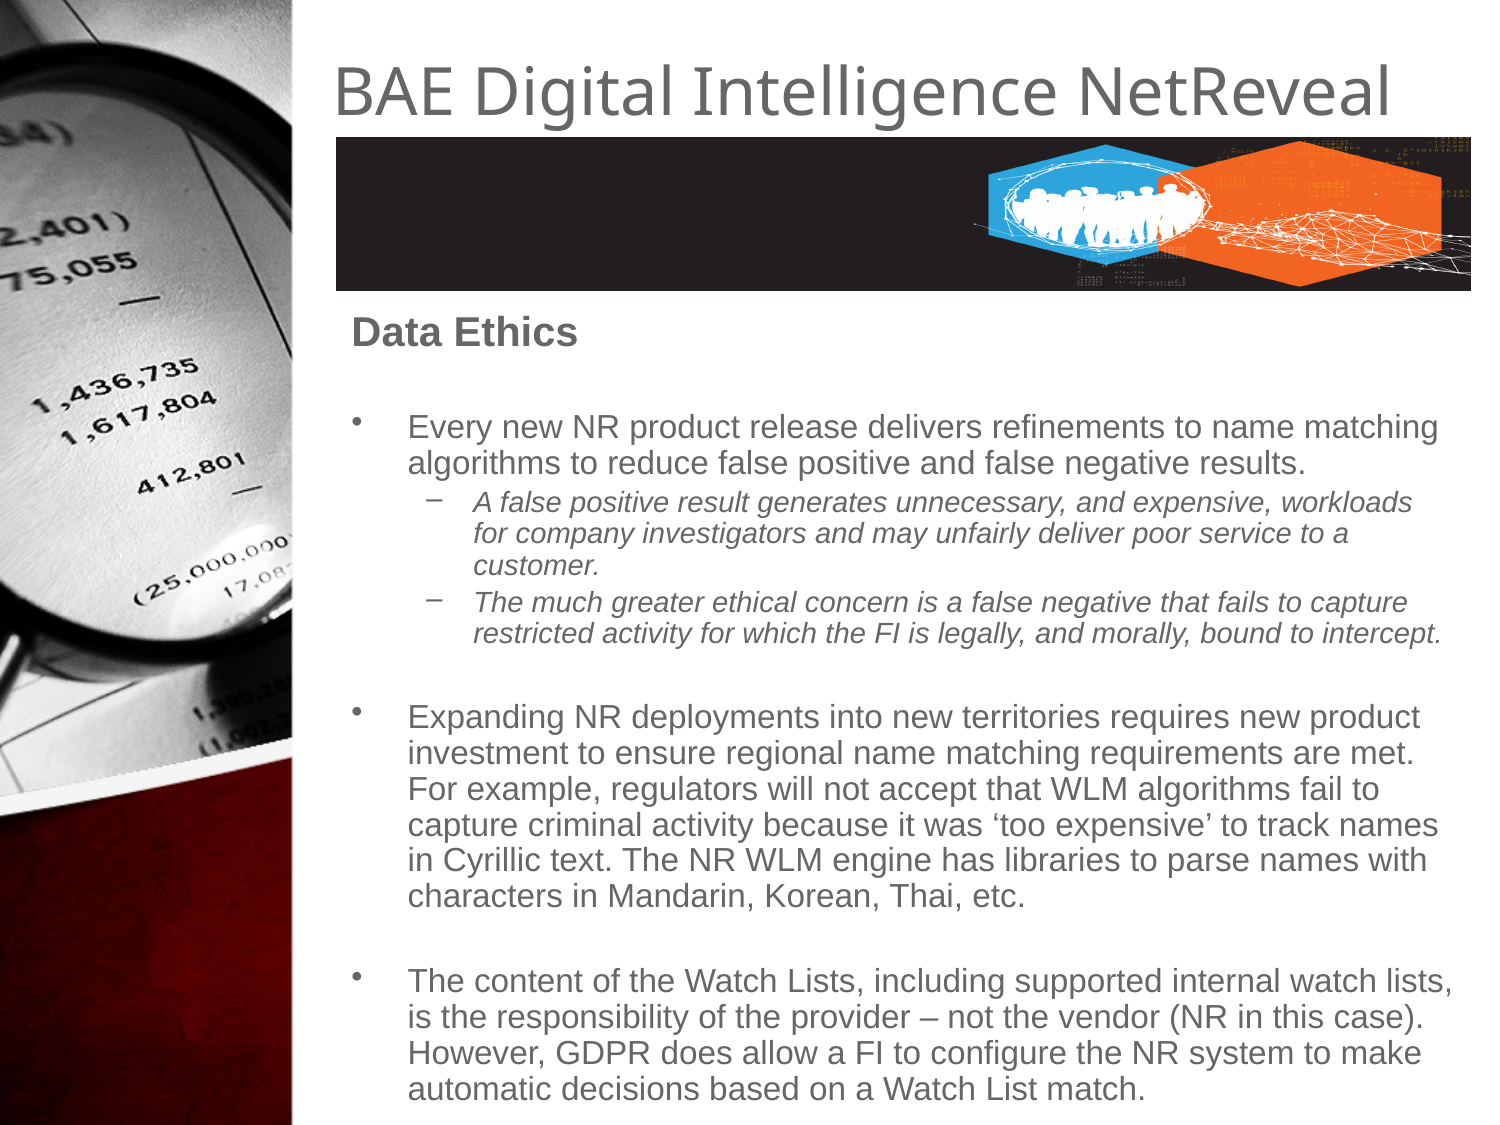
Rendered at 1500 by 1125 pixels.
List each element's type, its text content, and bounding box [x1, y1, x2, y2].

text_box Data Ethics Every new NR product release delivers refinements to name matching algorithms to reduce false positive and false negative results. A false positive result generates unnecessary, and expensive, workloads for company investigators and may unfairly deliver poor service to a customer. The much greater ethical concern is a false negative that fails to capture restricted activity for which the FI is legally, and morally, bound to intercept. Expanding NR deployments into new territories requires new product investment to ensure regional name matching requirements are met. For example, regulators will not accept that WLM algorithms fail to capture criminal activity because it was ‘too expensive’ to track names in Cyrillic text. The NR WLM engine has libraries to parse names with characters in Mandarin, Korean, Thai, etc. The content of the Watch Lists, including supported internal watch lists, is the responsibility of the provider – not the vendor (NR in this case). However, GDPR does allow a FI to configure the NR system to make automatic decisions based on a Watch List match. [336, 302, 1471, 646]
picture [0, 0, 1500, 1125]
title BAE Digital Intelligence NetReveal [317, 25, 1452, 153]
